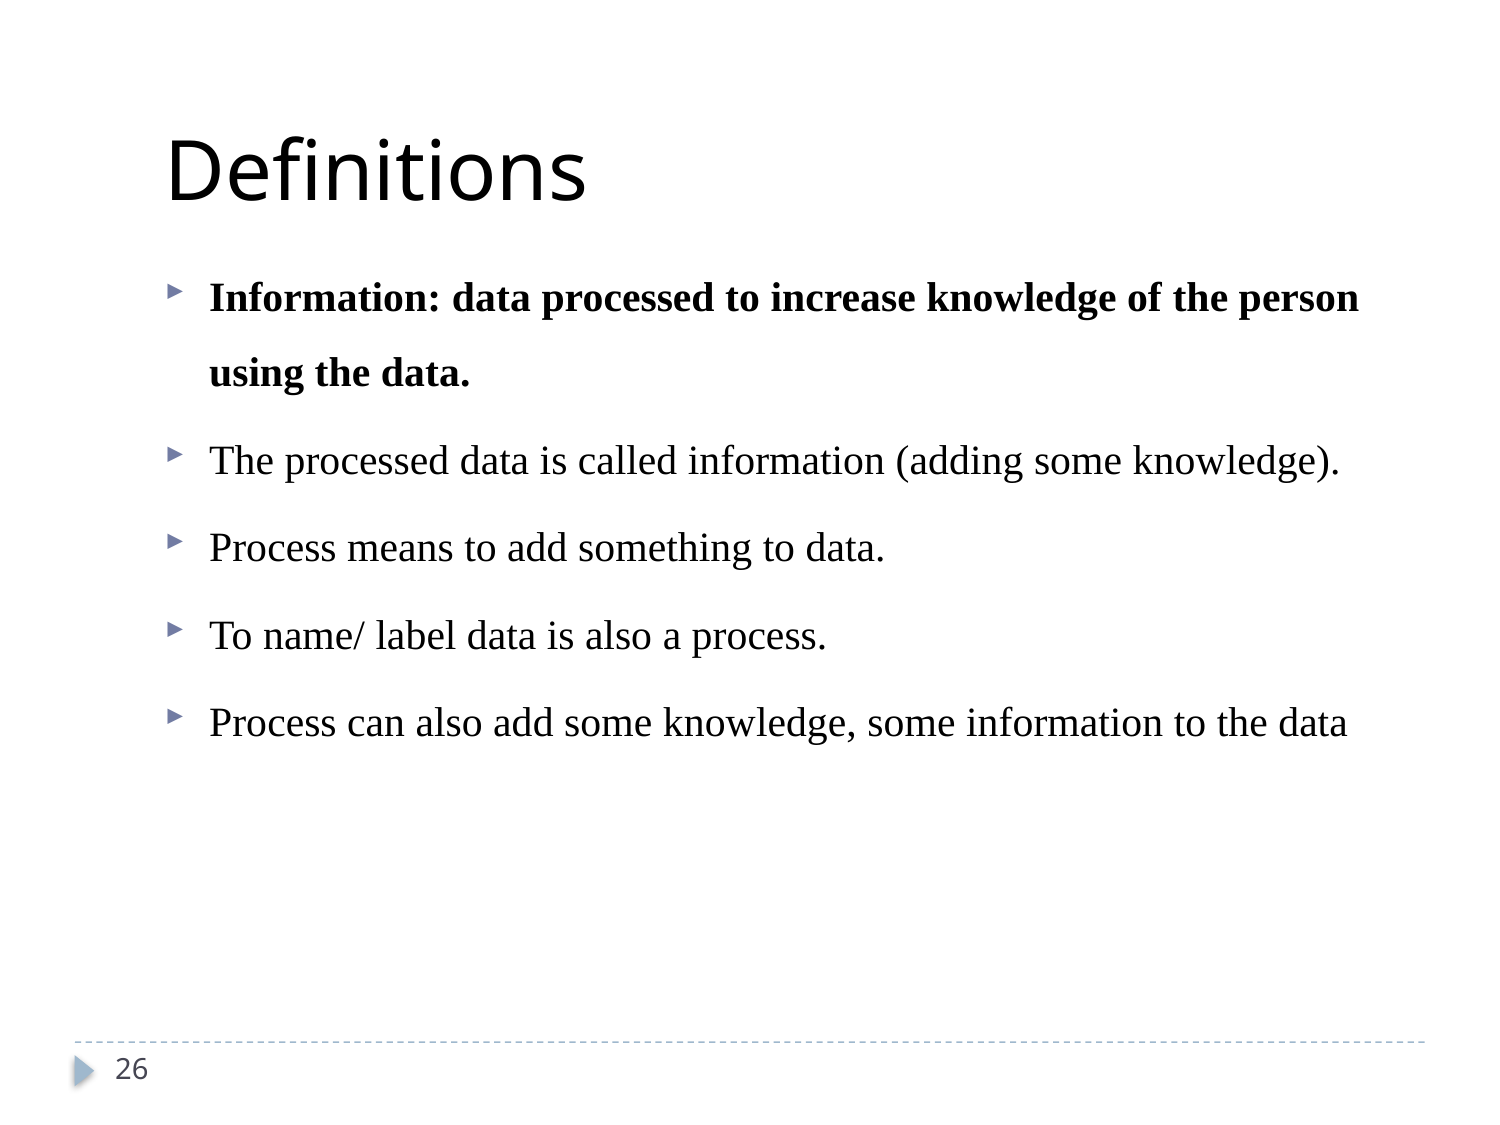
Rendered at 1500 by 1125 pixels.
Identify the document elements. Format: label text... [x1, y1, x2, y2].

text_box Definitions [149, 45, 1425, 233]
text_box Information: data processed to increase knowledge of the person using the data. The processed data is called information (adding some knowledge). Process means to add something to data. To name/ label data is also a process. Process can also add some knowledge, some information to the data [149, 237, 1425, 988]
slide_number 26 [100, 1042, 426, 1103]
